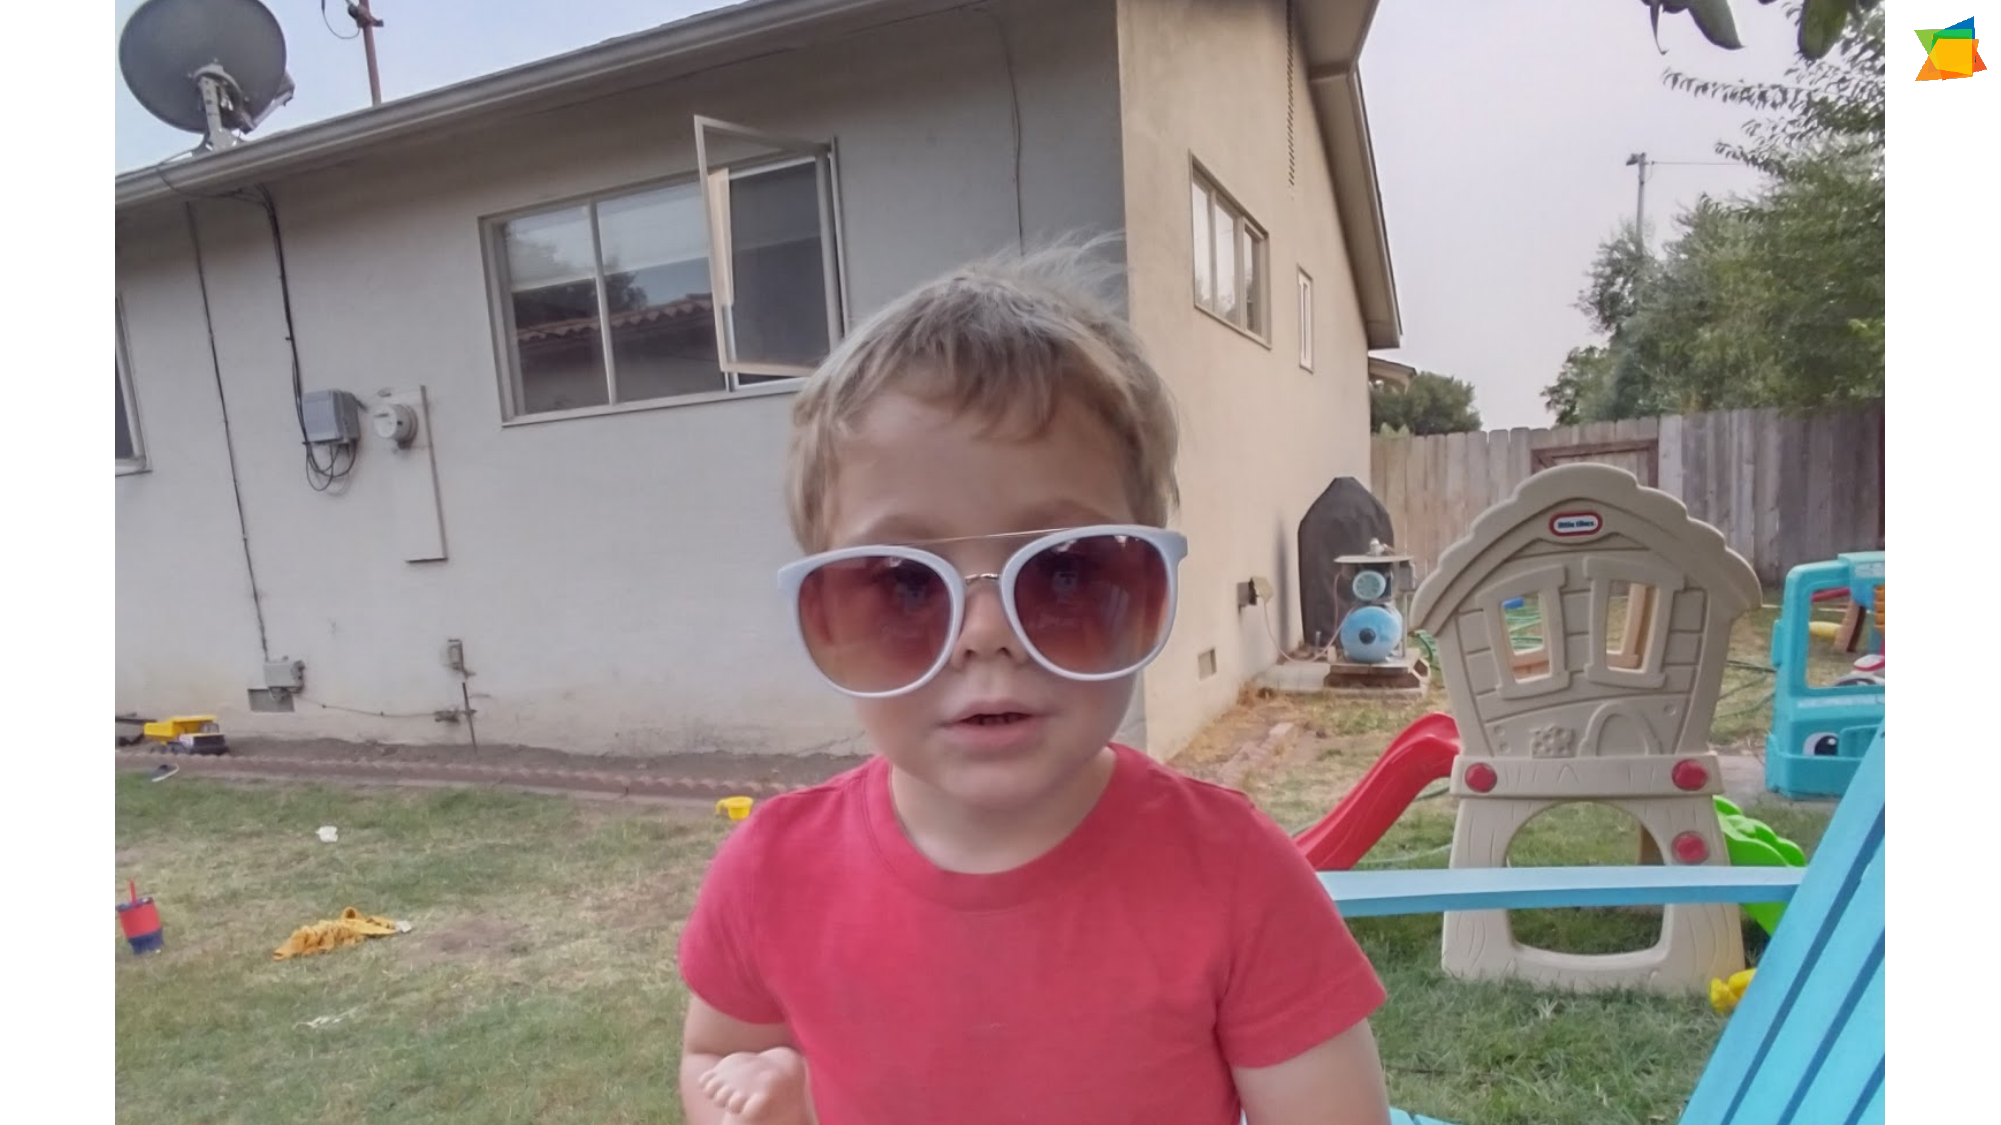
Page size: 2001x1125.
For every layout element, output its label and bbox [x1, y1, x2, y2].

picture [115, 0, 1885, 1125]
picture [1914, 16, 1987, 81]
